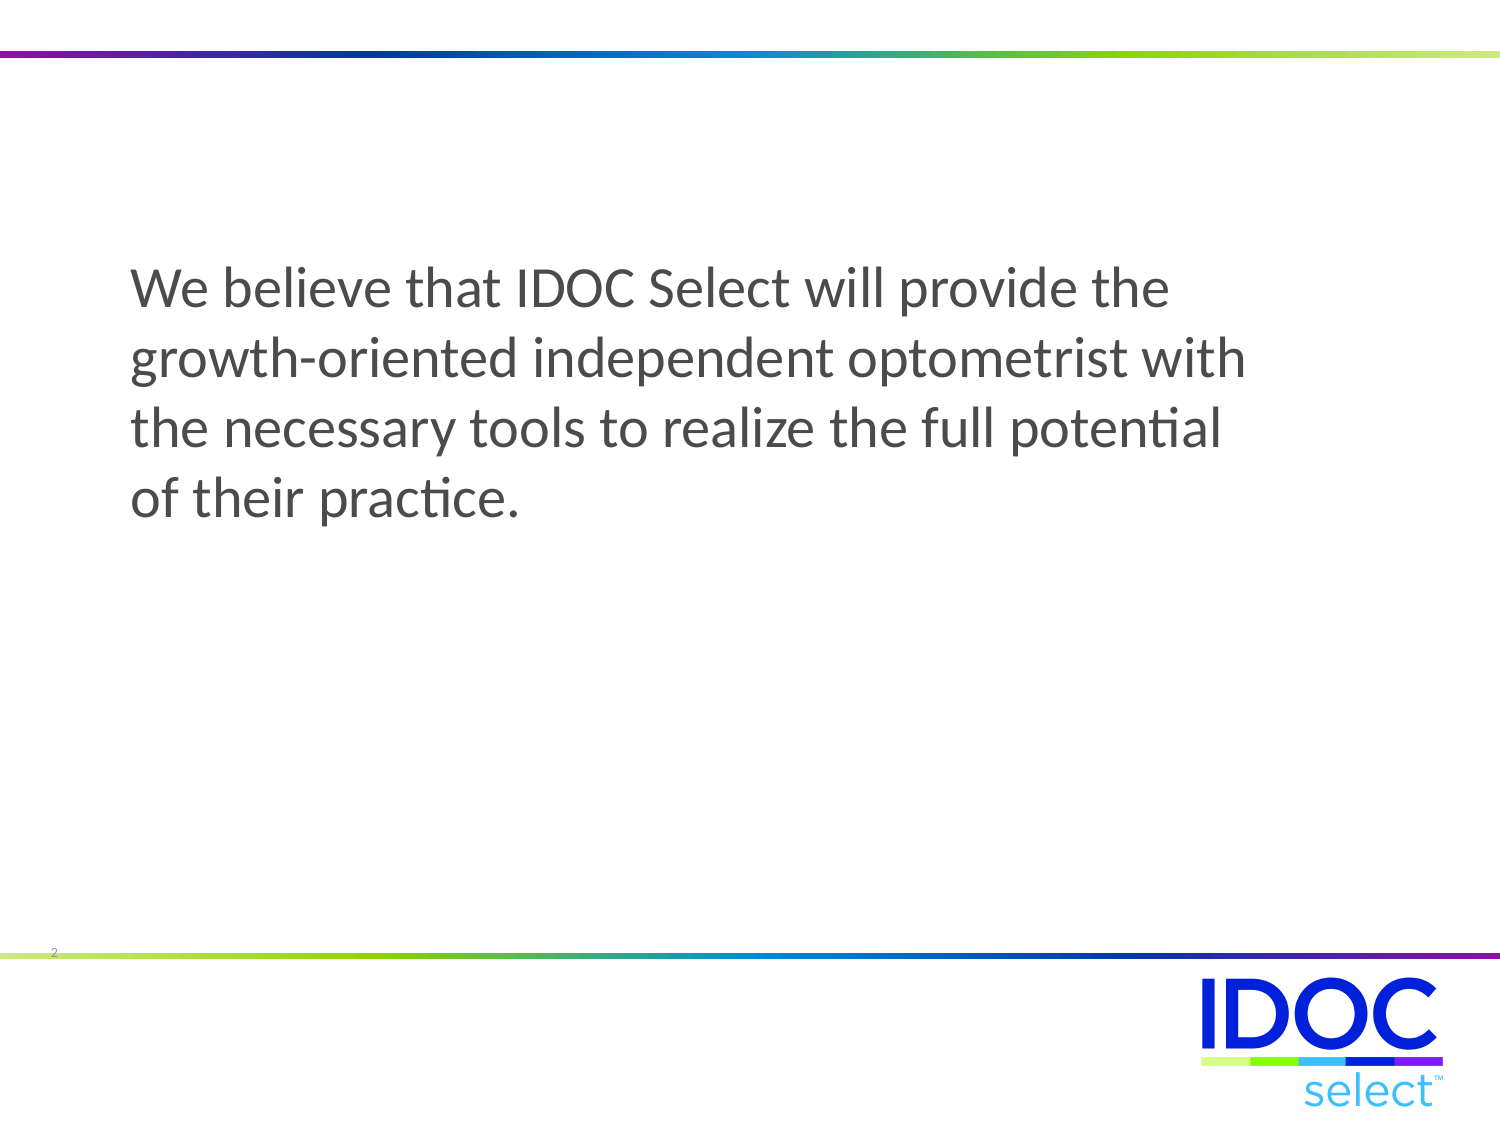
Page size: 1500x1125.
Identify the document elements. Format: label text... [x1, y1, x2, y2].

picture [1188, 968, 1459, 1116]
picture [777, 953, 1500, 959]
picture [0, 51, 724, 58]
picture [0, 953, 50, 959]
picture [127, 953, 708, 959]
picture [766, 953, 773, 959]
slide_number 2 [50, 929, 127, 975]
picture [728, 51, 734, 58]
subtitle We believe that IDOC Select will provide the growth-oriented independent optometrist with the necessary tools to realize the full potential of their practice. [130, 168, 1291, 871]
picture [792, 51, 1500, 58]
